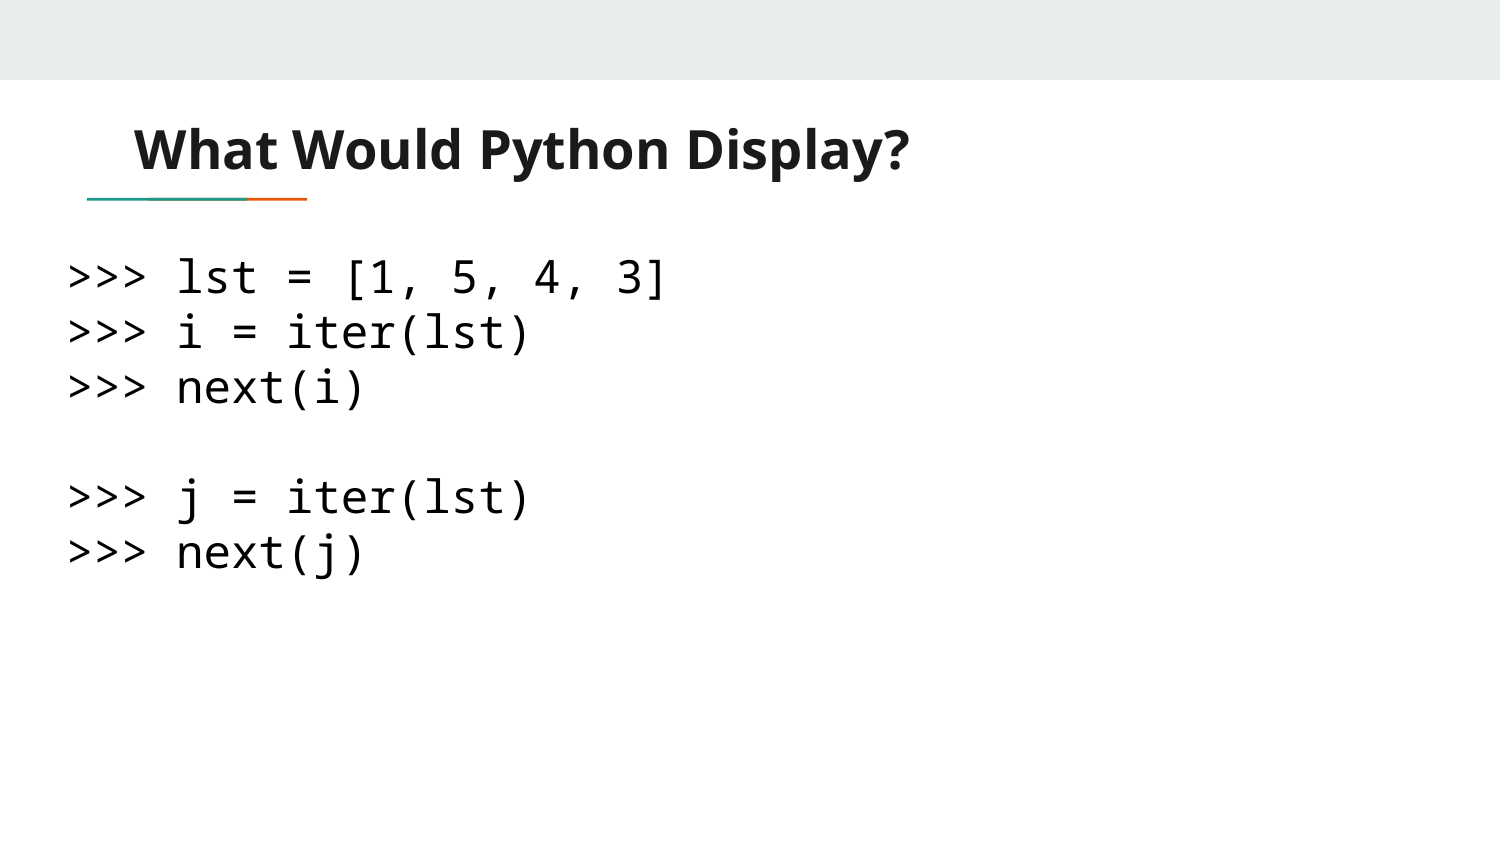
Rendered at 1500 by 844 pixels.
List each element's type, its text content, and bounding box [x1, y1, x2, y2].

text_box >>> lst = [1, 5, 4, 3] >>> i = iter(lst) >>> next(i) >>> j = iter(lst) >>> next(j) [51, 232, 1449, 794]
title What Would Python Display? [119, 100, 1381, 189]
